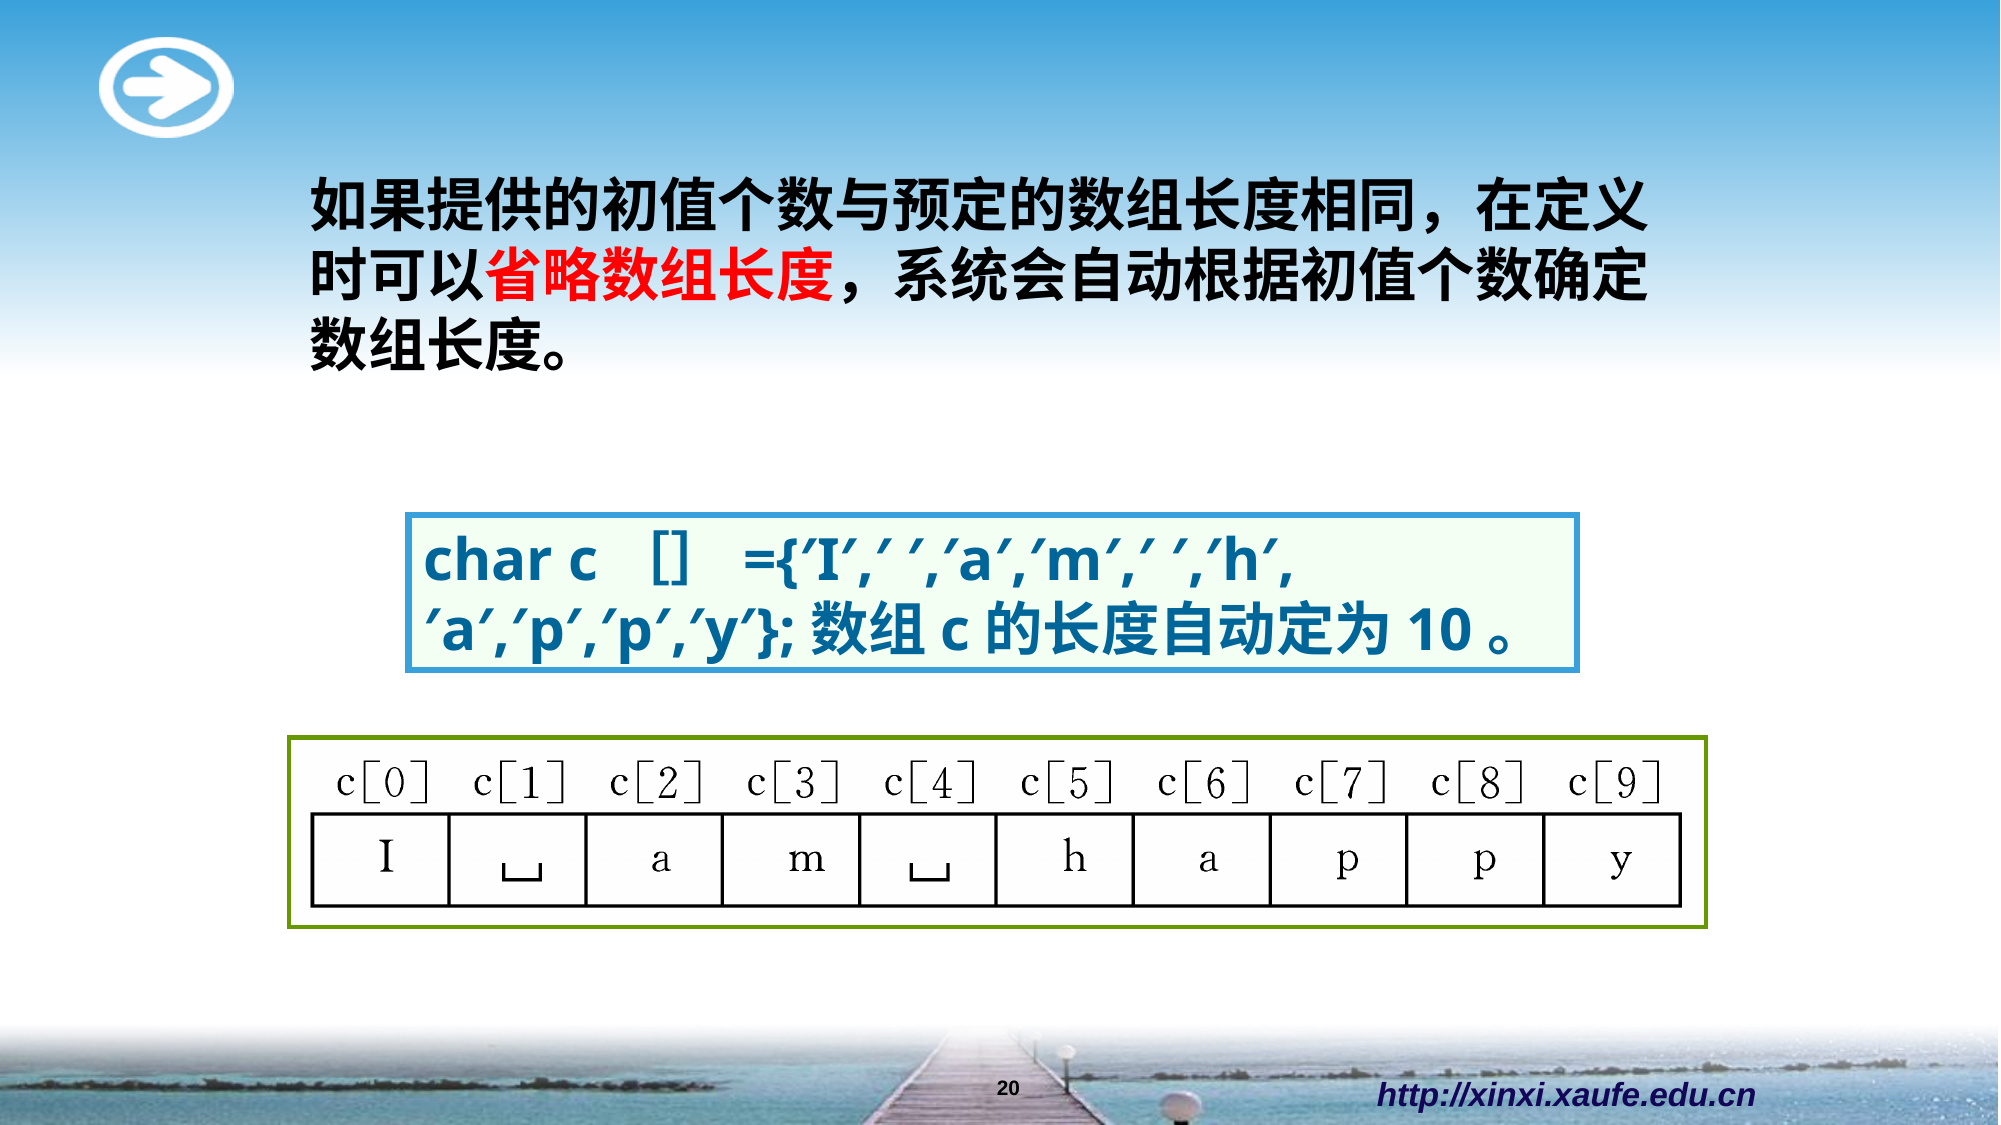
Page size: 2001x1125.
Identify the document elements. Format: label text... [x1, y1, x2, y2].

picture [291, 739, 1704, 925]
footer http://xinxi.xaufe.edu.cn [1173, 1065, 1772, 1125]
text_box char c［］={′I′,′ ′,′a′,′m′,′ ′,′h′, ′a′,′p′,′p′,′y′};数组c的长度自动定为10。 [408, 515, 1578, 670]
picture [0, 953, 1998, 1125]
text_box 如果提供的初值个数与预定的数组长度相同，在定义 时可以省略数组长度，系统会自动根据初值个数确定 数组长度。 [295, 160, 1665, 386]
slide_number 20 [916, 1067, 1100, 1111]
picture [99, 37, 234, 138]
